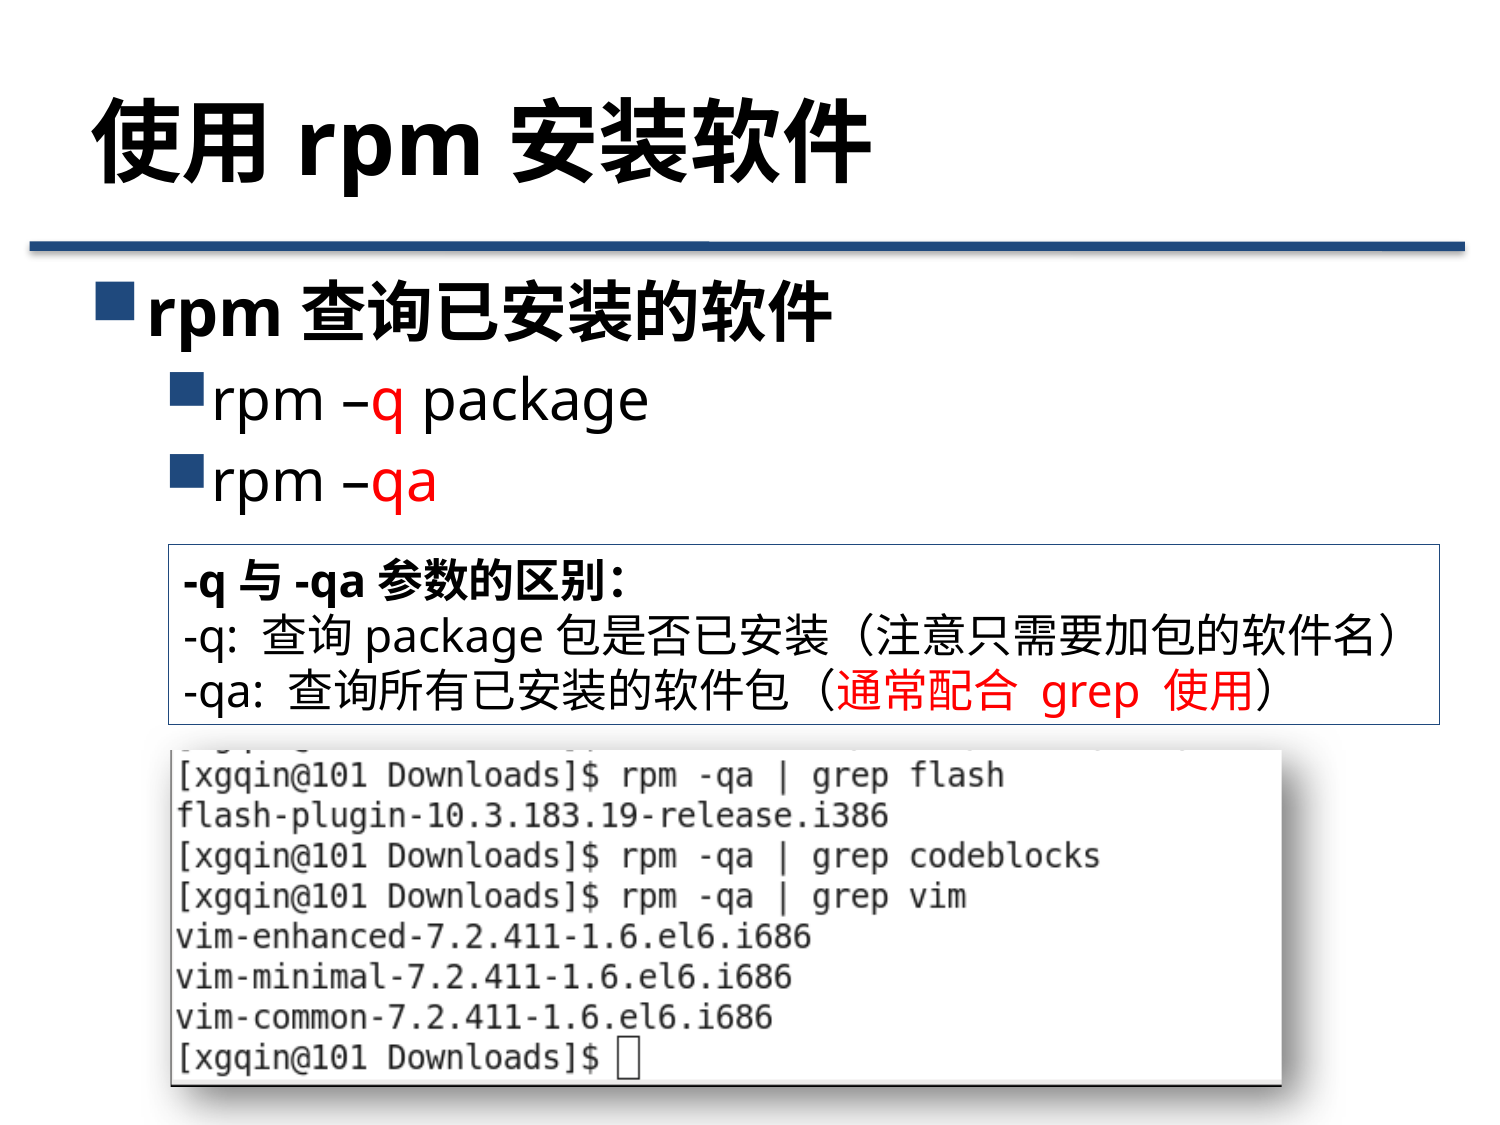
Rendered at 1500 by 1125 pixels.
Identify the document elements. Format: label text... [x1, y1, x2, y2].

list rpm查询已安装的软件 rpm –q package rpm –qa [74, 262, 1426, 1006]
text_box -q与-qa参数的区别： -q: 查询package包是否已安装（注意只需要加包的软件名） -qa: 查询所有已安装的软件包（通常配合 grep 使用） [168, 544, 1440, 725]
title 使用rpm安装软件 [74, 44, 1426, 233]
picture [170, 750, 1282, 1088]
